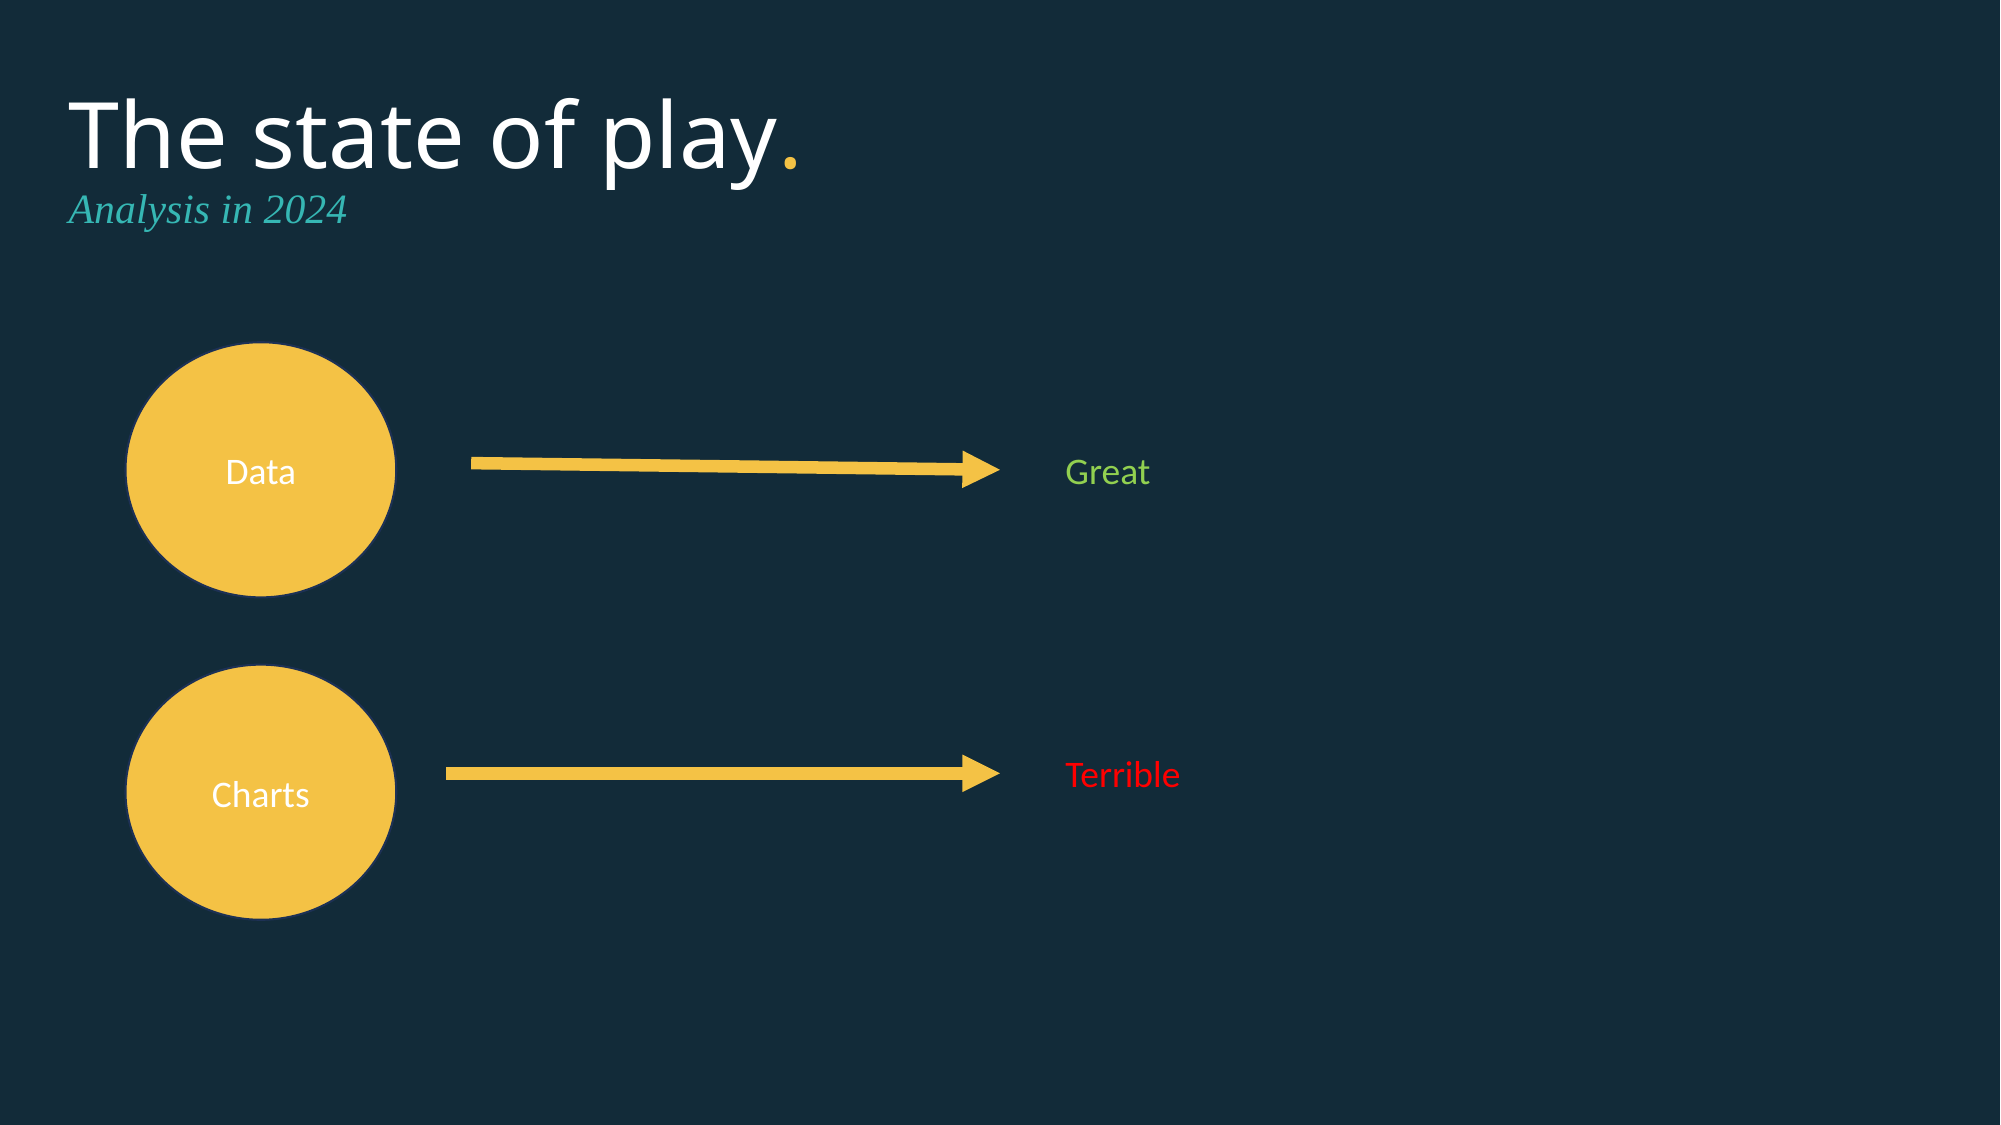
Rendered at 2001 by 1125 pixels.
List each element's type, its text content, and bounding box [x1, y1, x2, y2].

text_box Terrible [1050, 743, 1196, 803]
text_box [471, 463, 1000, 470]
text_box Data [124, 341, 398, 599]
text_box Charts [124, 663, 398, 921]
text_box Great [1050, 439, 1166, 500]
text_box The state of play. Analysis in 2024 [53, 56, 1892, 266]
